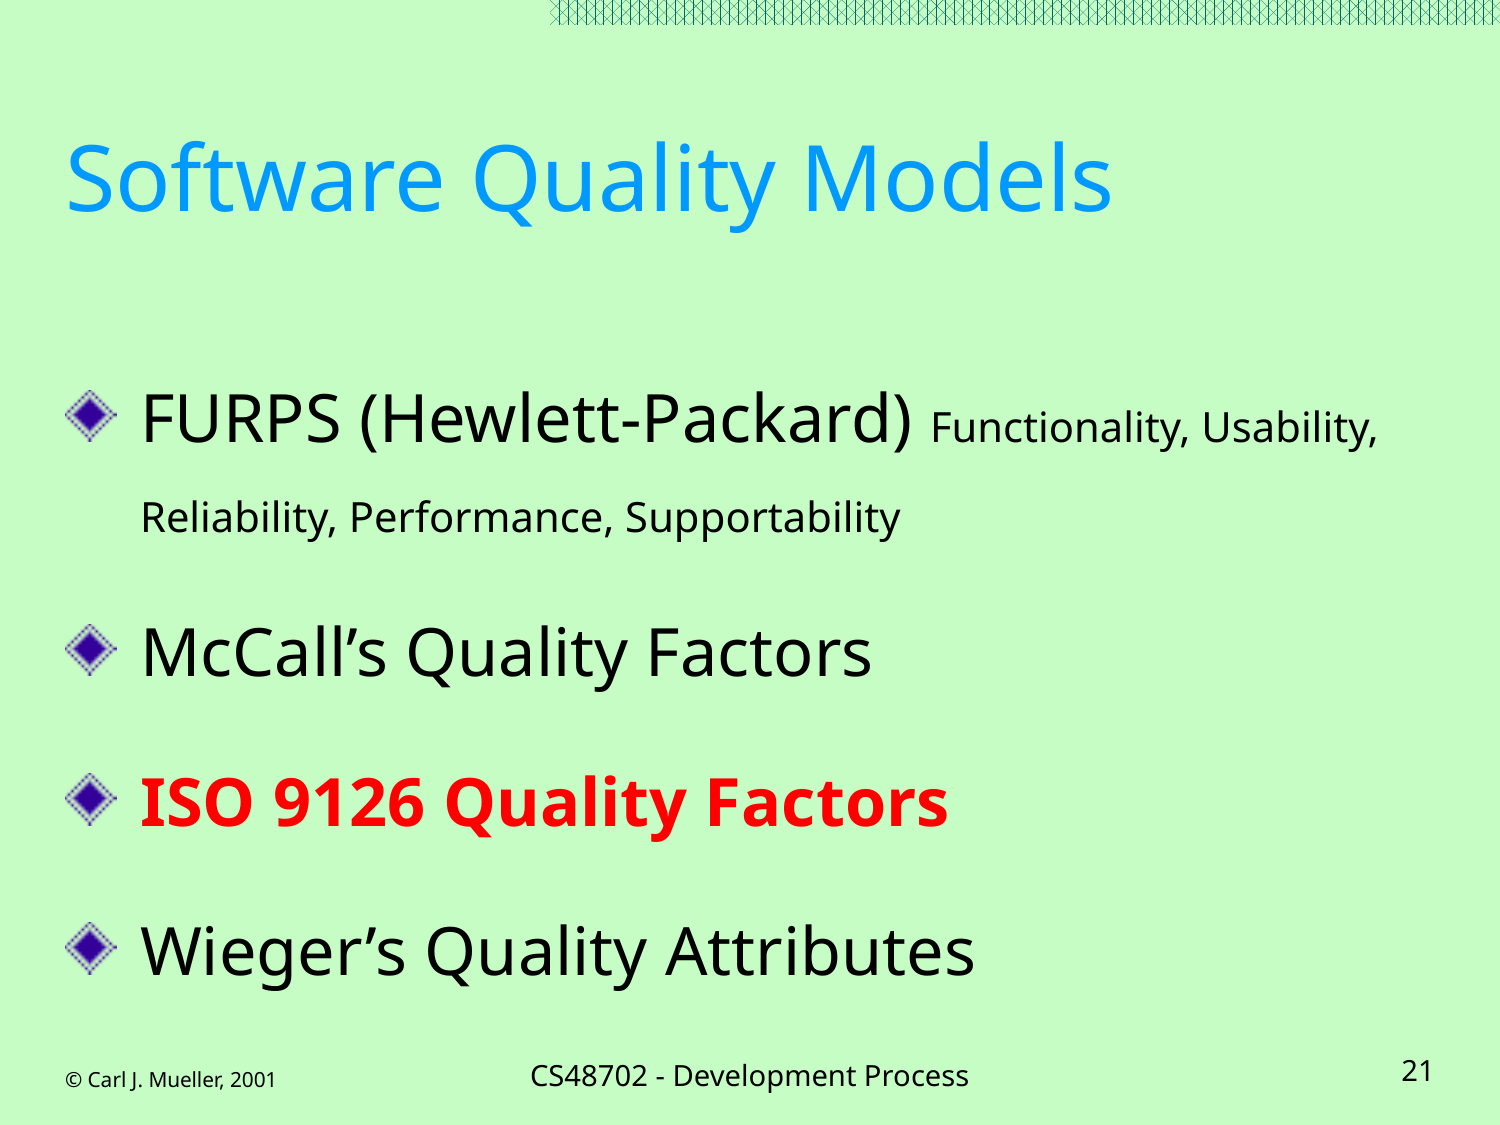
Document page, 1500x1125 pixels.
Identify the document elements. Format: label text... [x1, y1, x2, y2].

picture [65, 390, 117, 442]
picture [65, 773, 117, 826]
slide_number © Carl J. Mueller, 2001 [49, 1024, 488, 1101]
picture [65, 624, 117, 676]
footer CS48702 - Development Process [512, 1024, 988, 1101]
title Software Quality Models [50, 50, 1450, 238]
picture [65, 922, 117, 975]
list FURPS (Hewlett-Packard) Functionality, Usability, Reliability, Performance, Supportability McCall’s Quality Factors ISO 9126 Quality Factors Wieger’s Quality Attributes [50, 312, 1450, 988]
slide_number 21 [1099, 1024, 1451, 1101]
